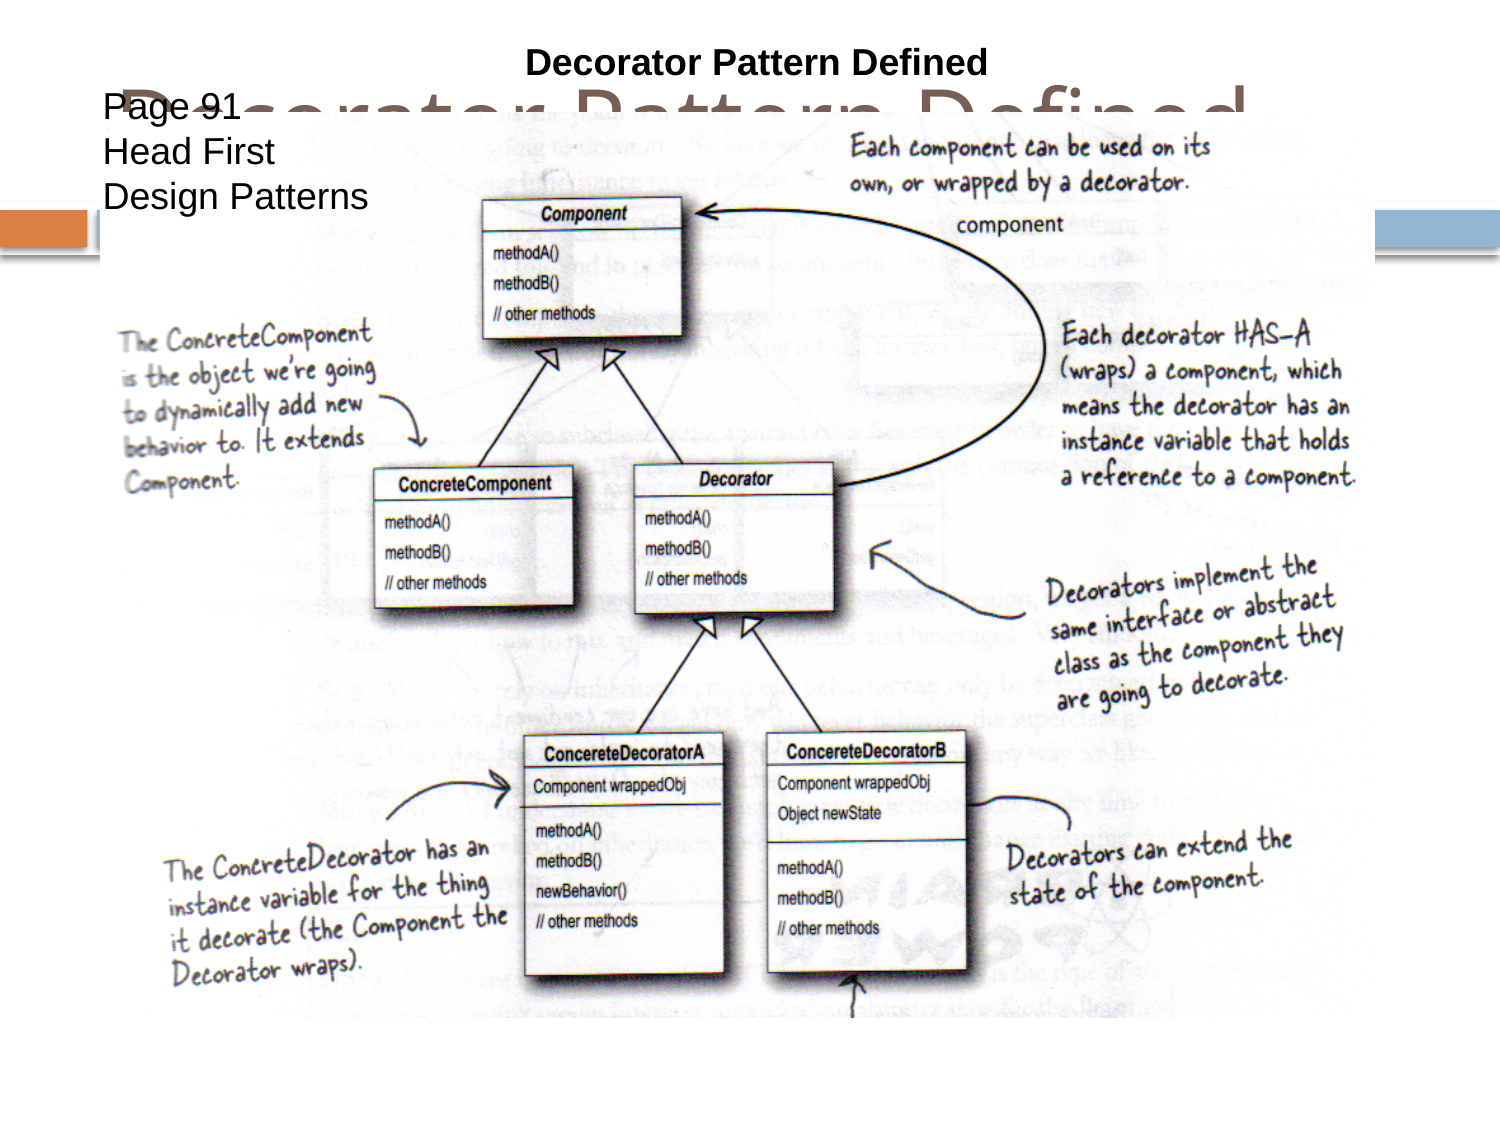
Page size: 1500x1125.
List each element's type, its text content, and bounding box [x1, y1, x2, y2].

picture [99, 112, 1376, 1019]
text_box Decorator Pattern Defined [510, 30, 1005, 91]
title Decorator Pattern Defined [99, 37, 1438, 200]
text_box Page 91 Head First Design Patterns [87, 74, 384, 225]
